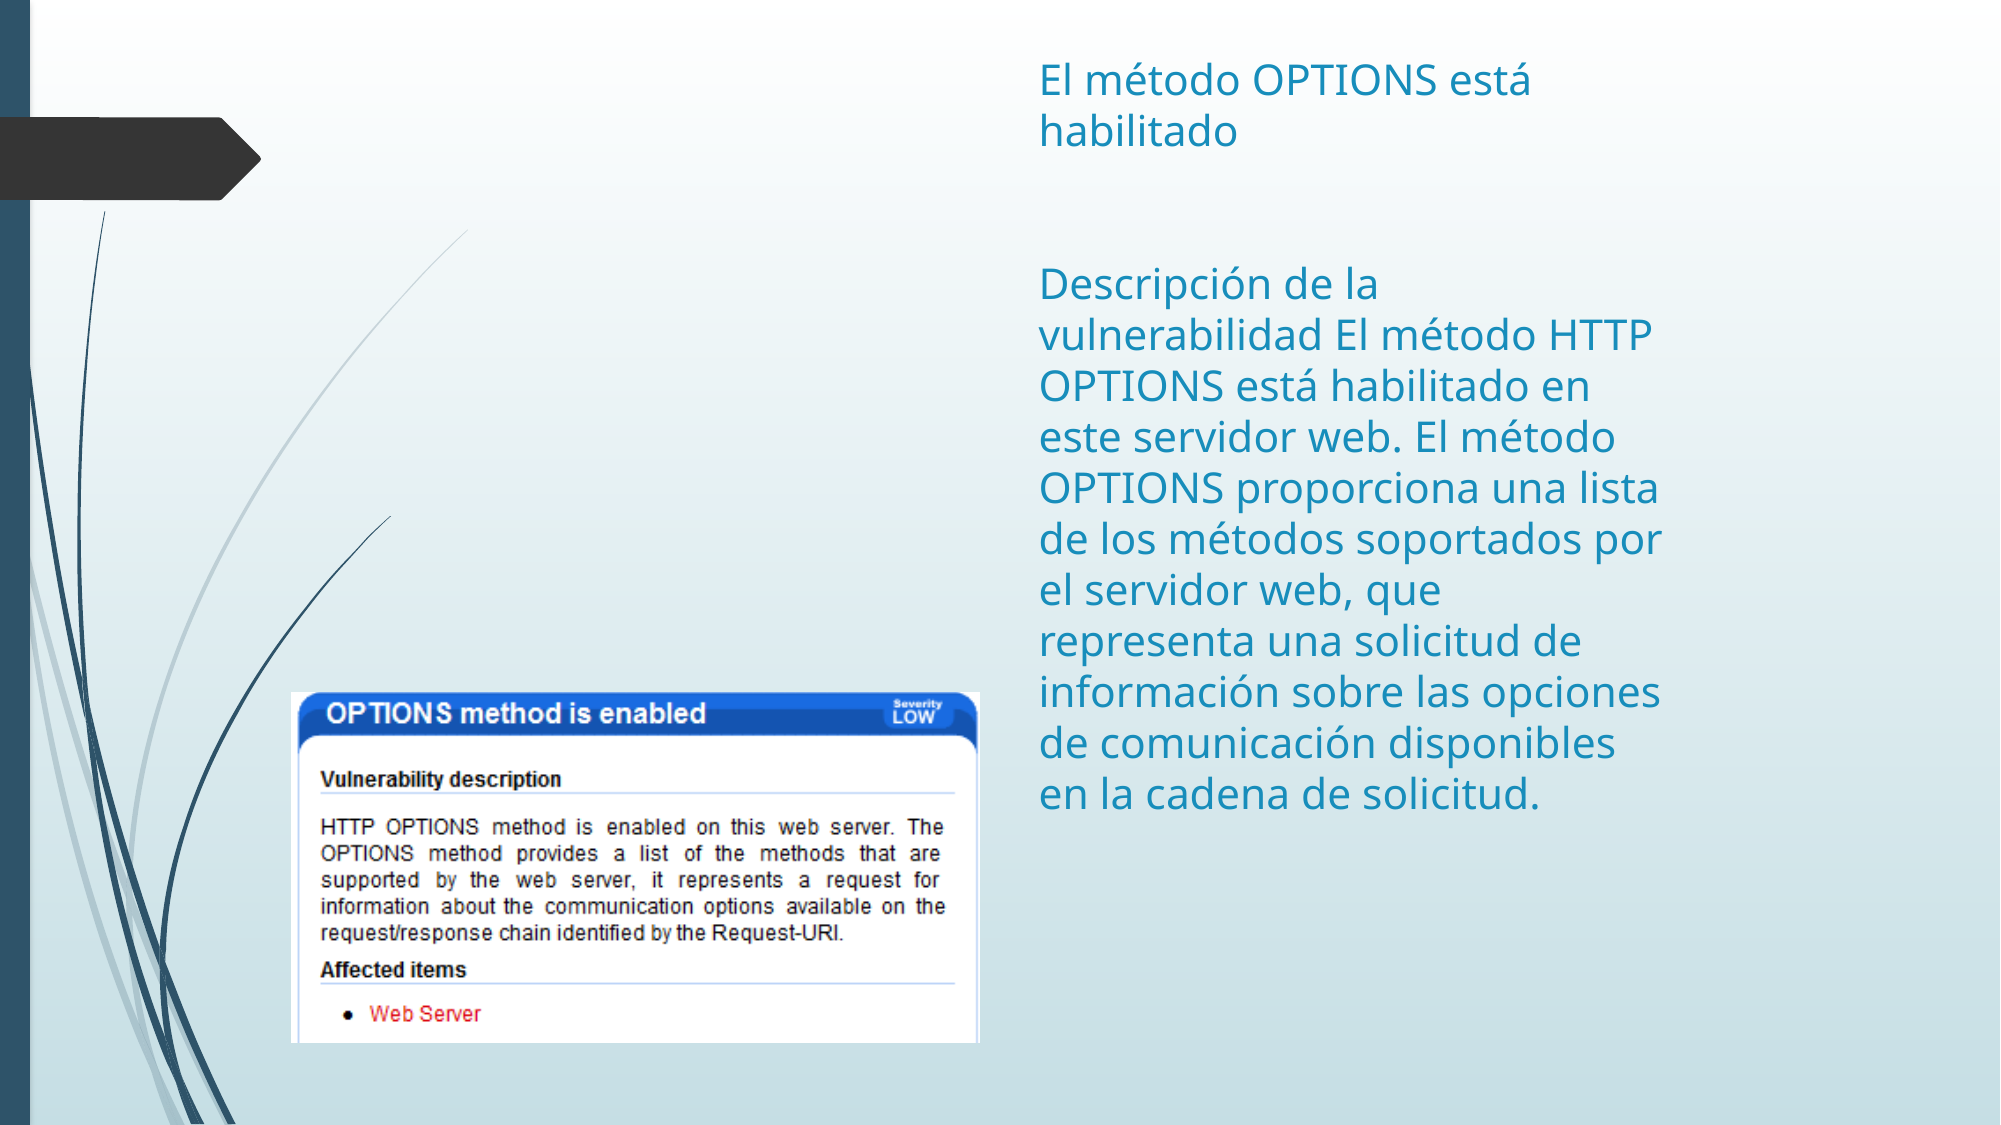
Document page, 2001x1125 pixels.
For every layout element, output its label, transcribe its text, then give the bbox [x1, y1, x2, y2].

title El método OPTIONS está habilitado Descripción de la vulnerabilidad El método HTTP OPTIONS está habilitado en este servidor web. El método OPTIONS proporciona una lista de los métodos soportados por el servidor web, que representa una solicitud de información sobre las opciones de comunicación disponibles en la cadena de solicitud. [1023, 45, 1686, 953]
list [290, 692, 980, 1044]
